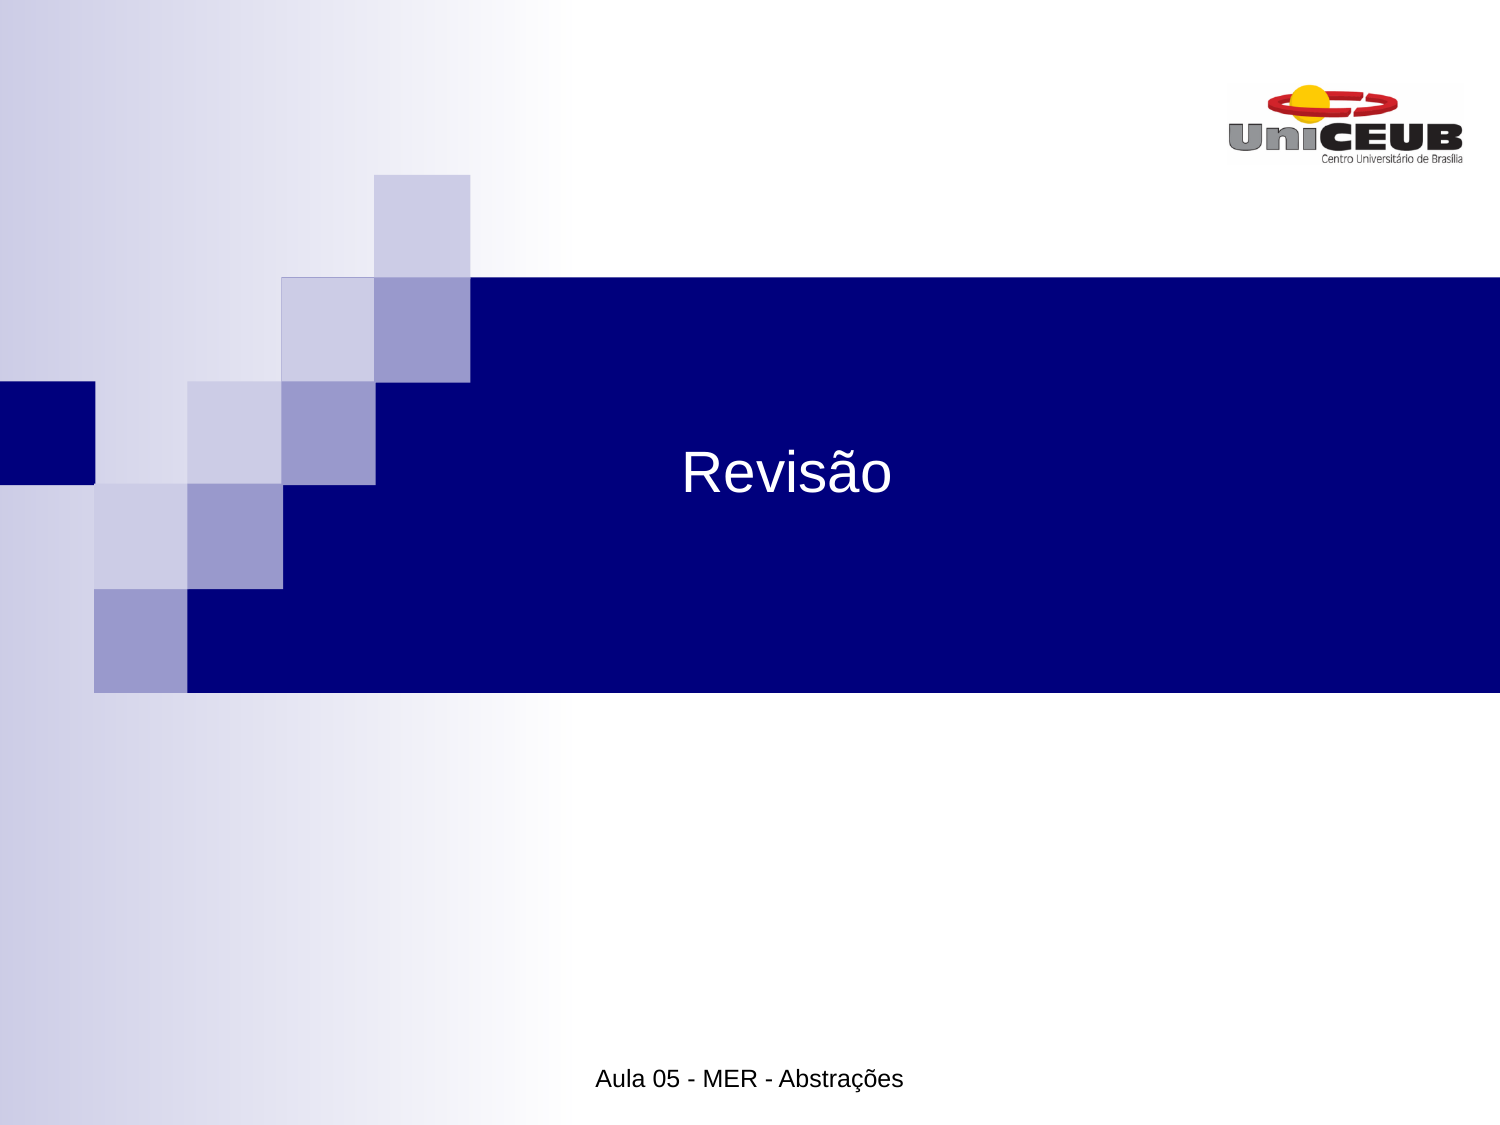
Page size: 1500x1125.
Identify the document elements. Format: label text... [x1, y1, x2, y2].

title Revisão [229, 375, 1346, 563]
footer Aula 05 - MER - Abstrações [512, 1025, 988, 1100]
picture [1227, 83, 1464, 165]
